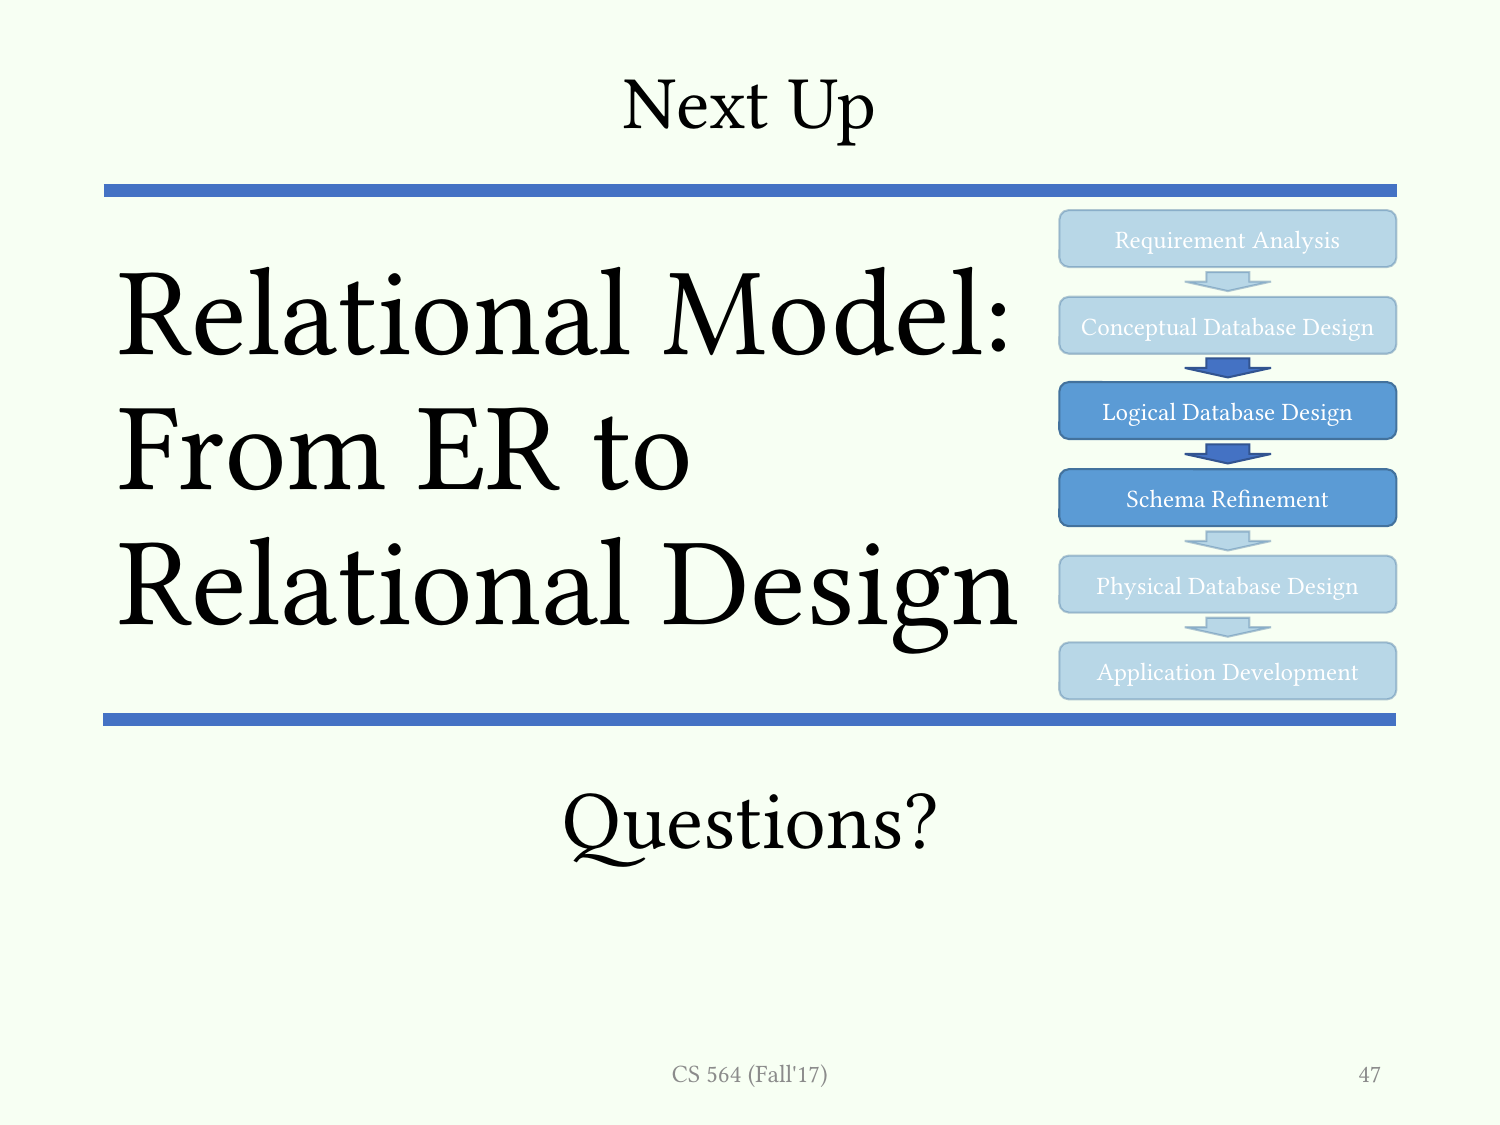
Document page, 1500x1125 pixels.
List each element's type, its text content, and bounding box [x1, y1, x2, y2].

slide_number 47 [1059, 1042, 1397, 1103]
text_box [1059, 210, 1397, 700]
title Relational Model: From ER to Relational Design [103, 191, 1090, 660]
text_box Questions? [104, 768, 1399, 1001]
list Next Up [103, 55, 1398, 143]
footer CS 564 (Fall'17) [496, 1042, 1004, 1103]
